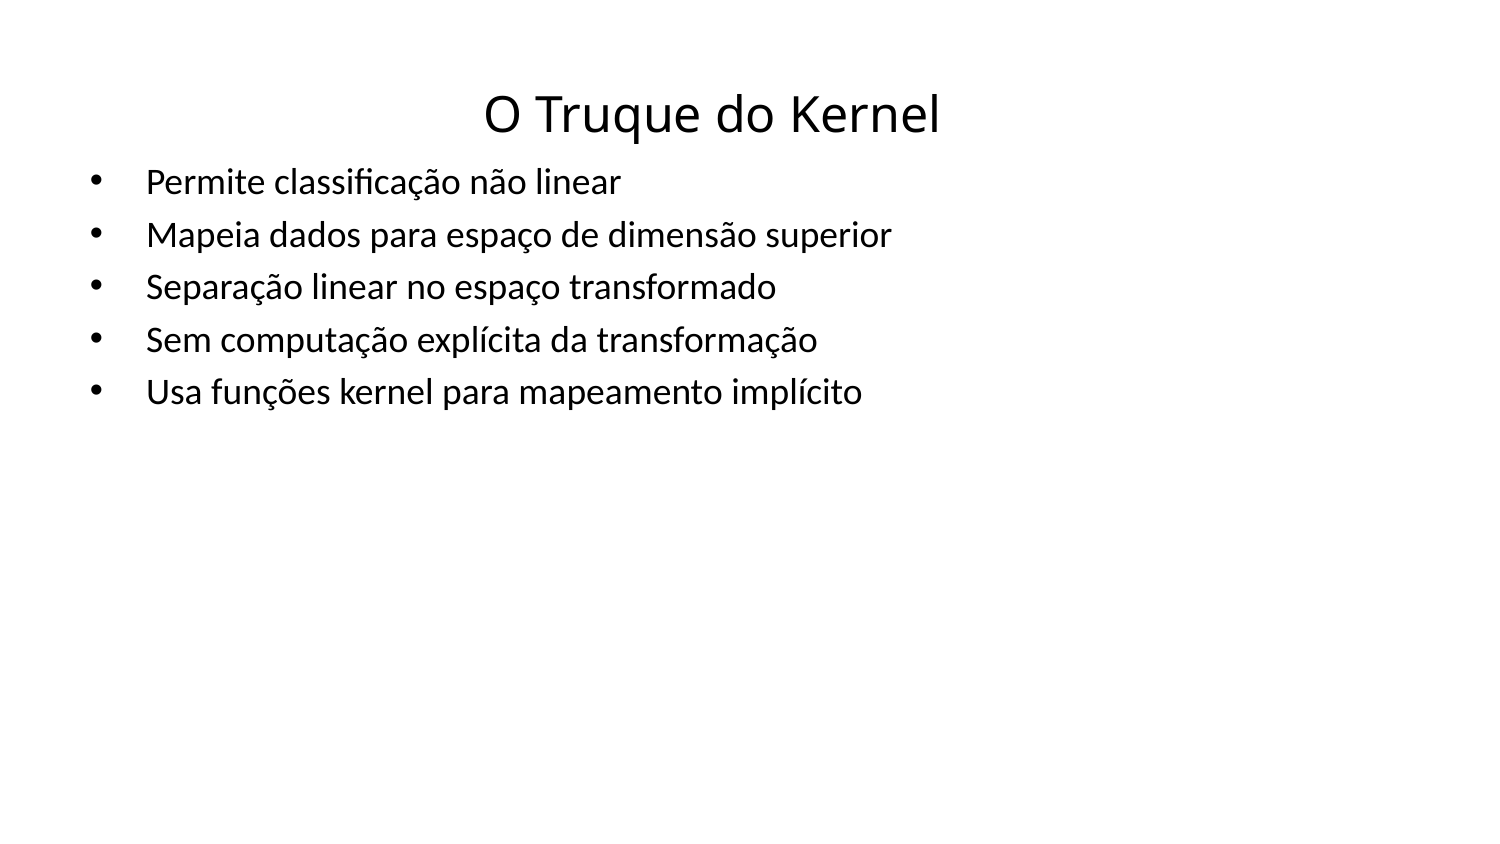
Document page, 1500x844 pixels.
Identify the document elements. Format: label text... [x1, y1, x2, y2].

list Permite classificação não linear Mapeia dados para espaço de dimensão superior Separação linear no espaço transformado Sem computação explícita da transformação Usa funções kernel para mapeamento implícito [75, 150, 1350, 825]
title O Truque do Kernel [75, 75, 1350, 150]
